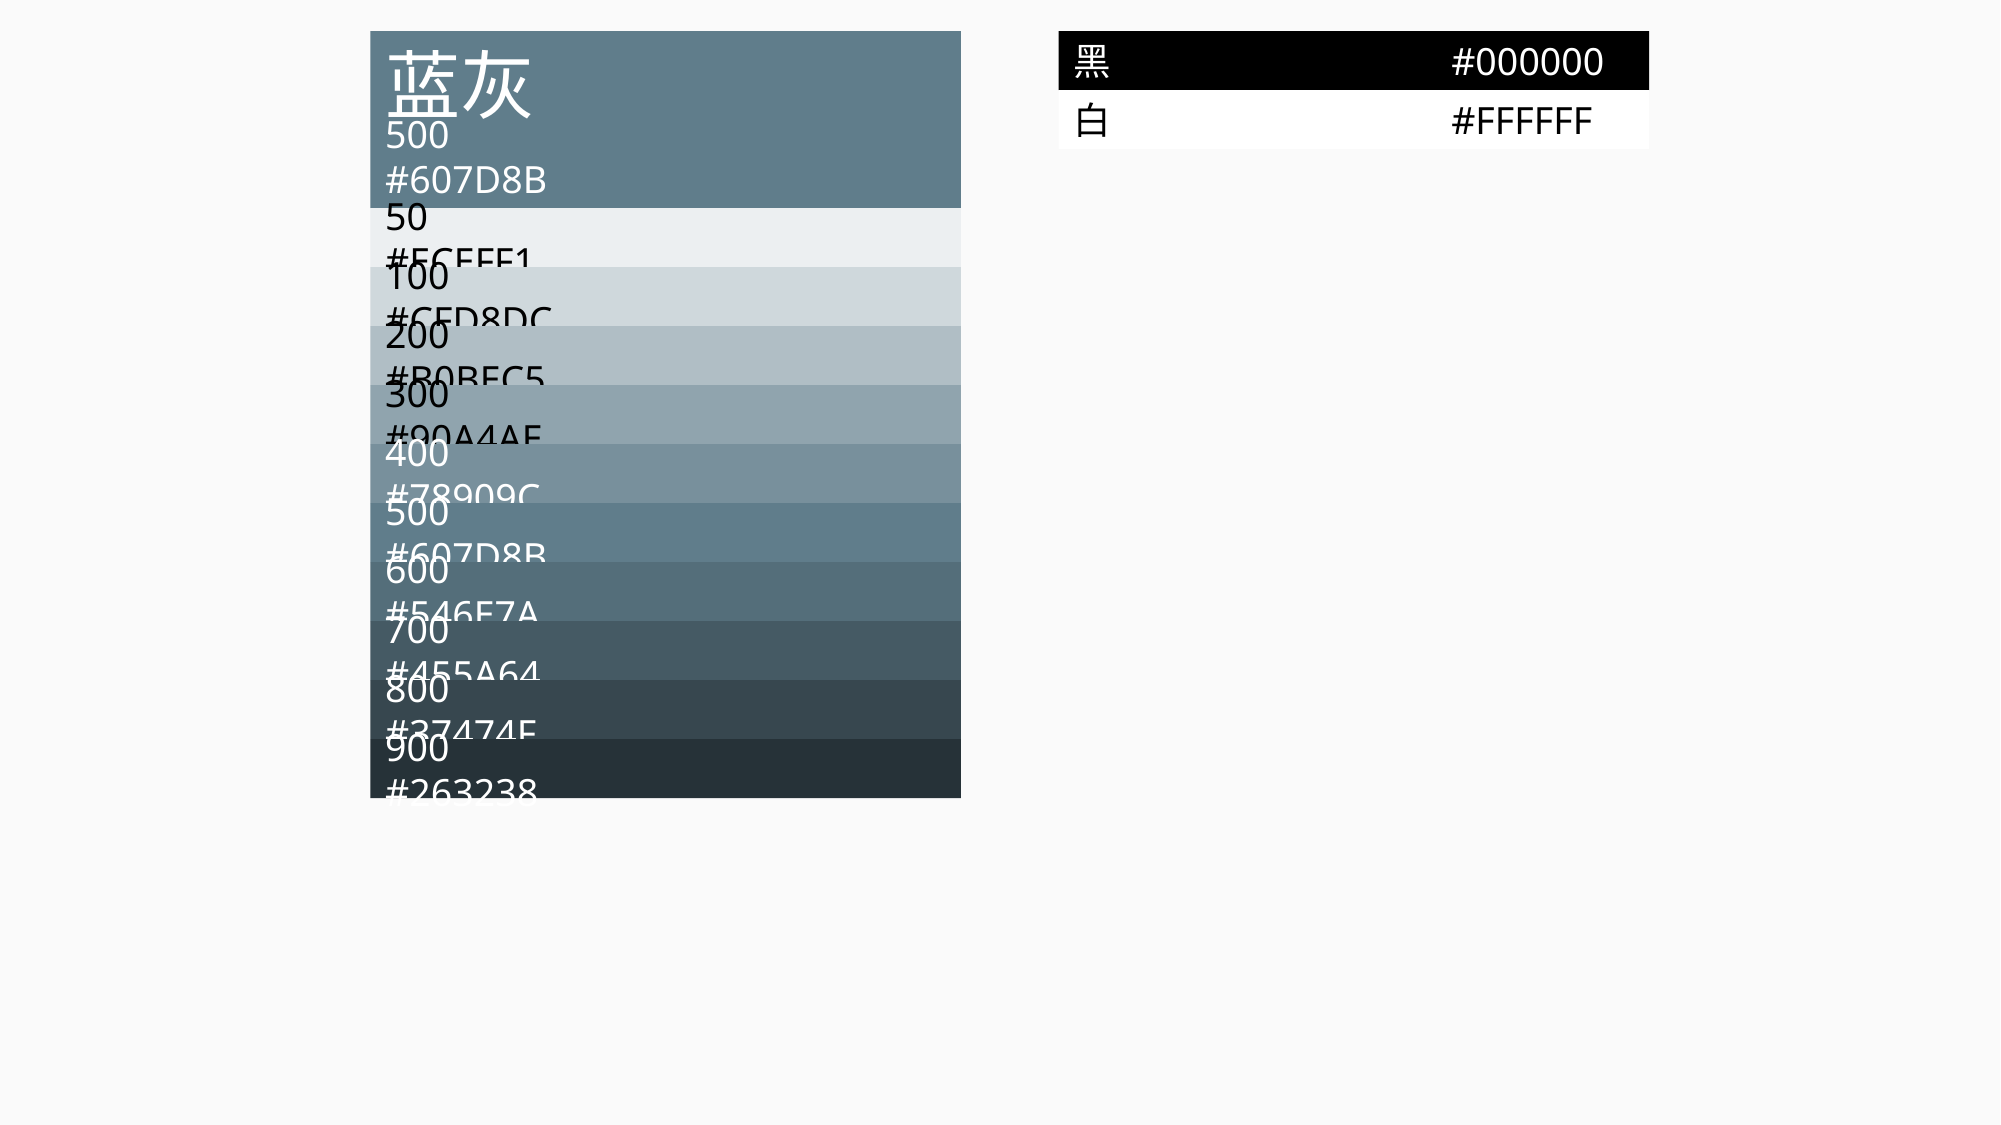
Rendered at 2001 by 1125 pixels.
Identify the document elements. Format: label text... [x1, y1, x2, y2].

text_box 400 #78909C [369, 443, 962, 502]
text_box 800 #37474F [369, 679, 962, 738]
text_box 700 #455A64 [369, 620, 962, 679]
text_box 白 #FFFFFF [1058, 89, 1650, 150]
text_box 500 #607D8B [369, 502, 962, 561]
text_box 蓝灰 [370, 31, 560, 136]
text_box 300 #90A4AE [369, 384, 962, 443]
text_box 600 #546E7A [369, 561, 962, 620]
text_box 50 #ECEFF1 [369, 207, 962, 266]
text_box 200 #B0BEC5 [369, 325, 962, 384]
text_box 900 #263238 [369, 738, 962, 799]
text_box 100 #CFD8DC [369, 266, 962, 325]
text_box 黑 #000000 [1058, 30, 1650, 89]
text_box 500 #607D8B [369, 30, 962, 207]
